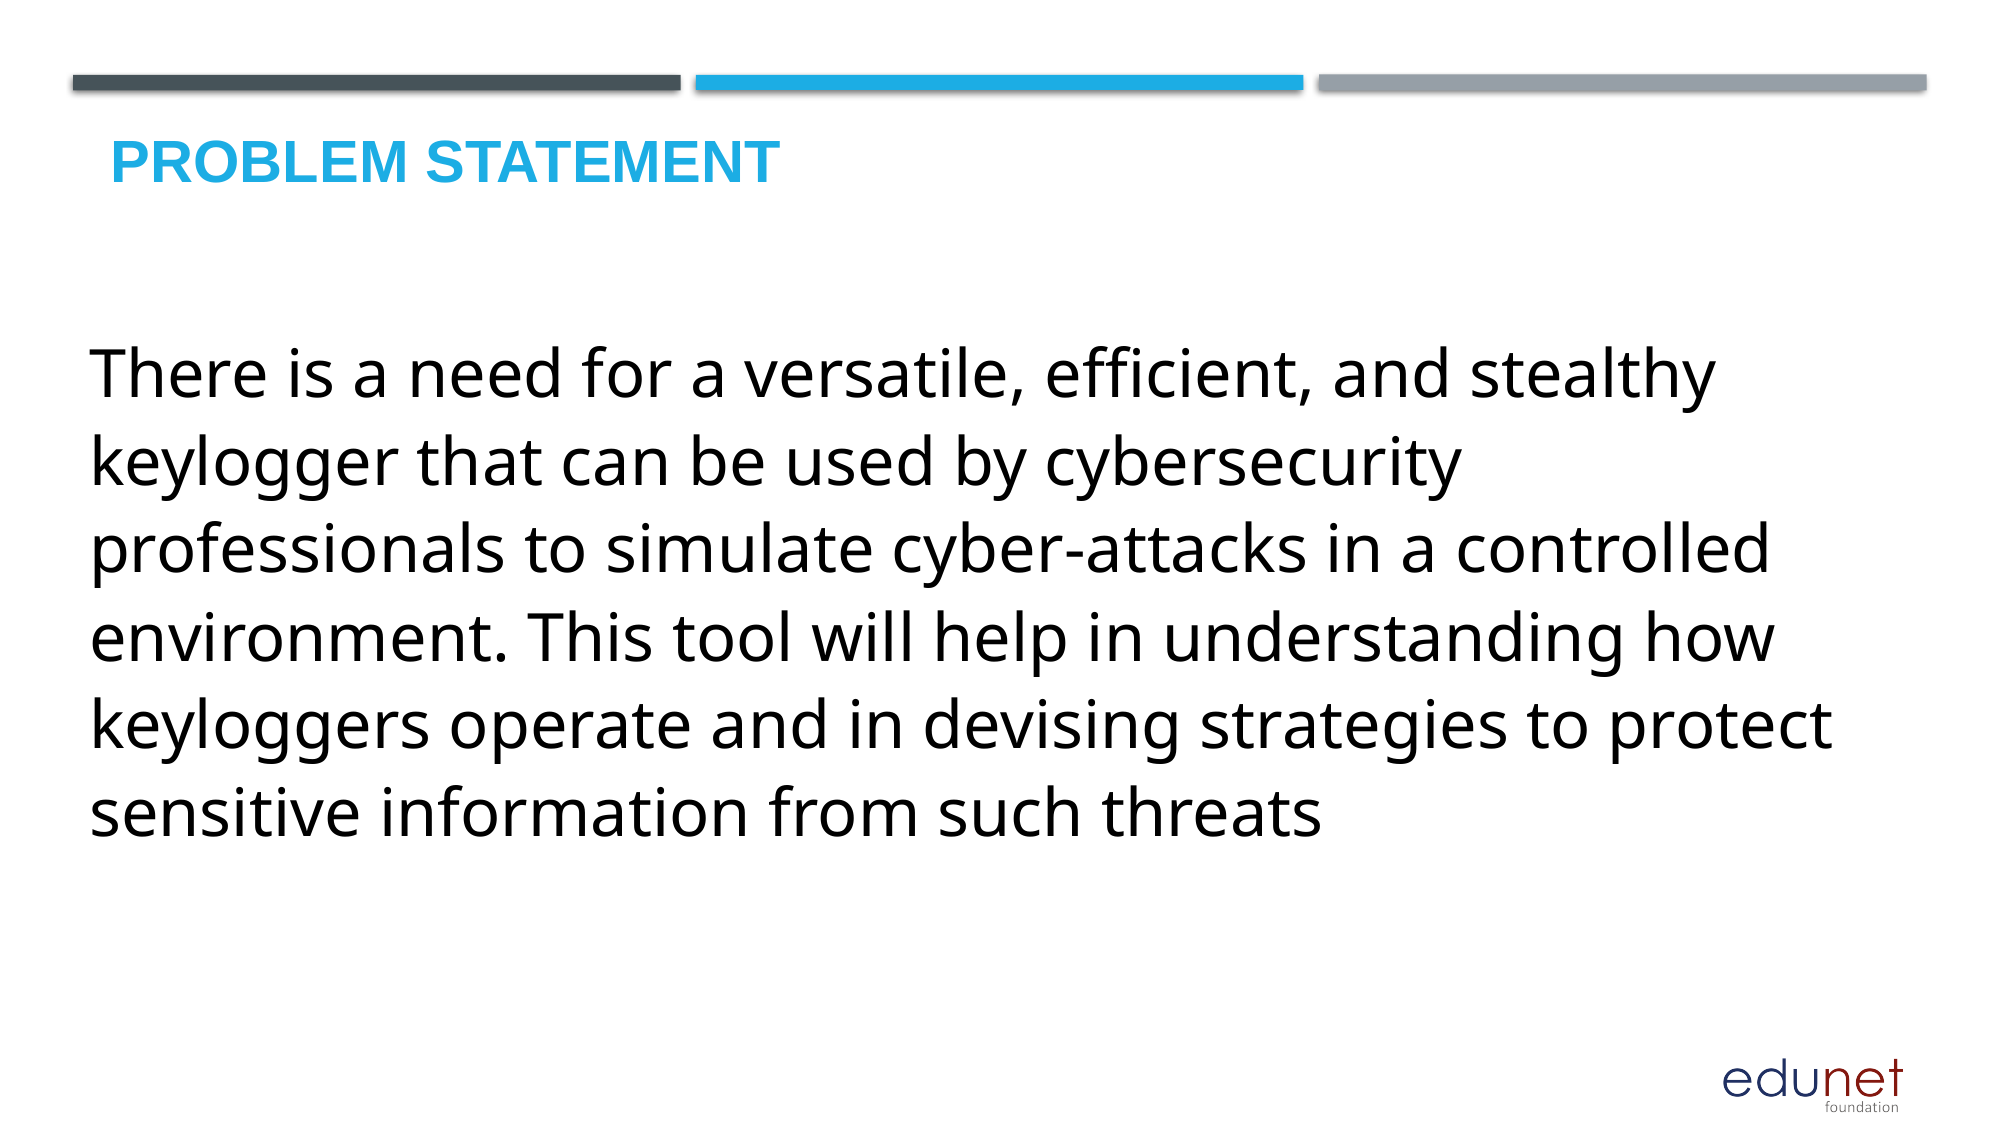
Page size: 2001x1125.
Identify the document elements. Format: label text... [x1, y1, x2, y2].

picture [1719, 1056, 1905, 1116]
title Problem Statement [95, 115, 1905, 203]
list There is a need for a versatile, efficient, and stealthy keylogger that can be used by cybersecurity professionals to simulate cyber-attacks in a controlled environment. This tool will help in understanding how keyloggers operate and in devising strategies to protect sensitive information from such threats [74, 203, 1884, 970]
